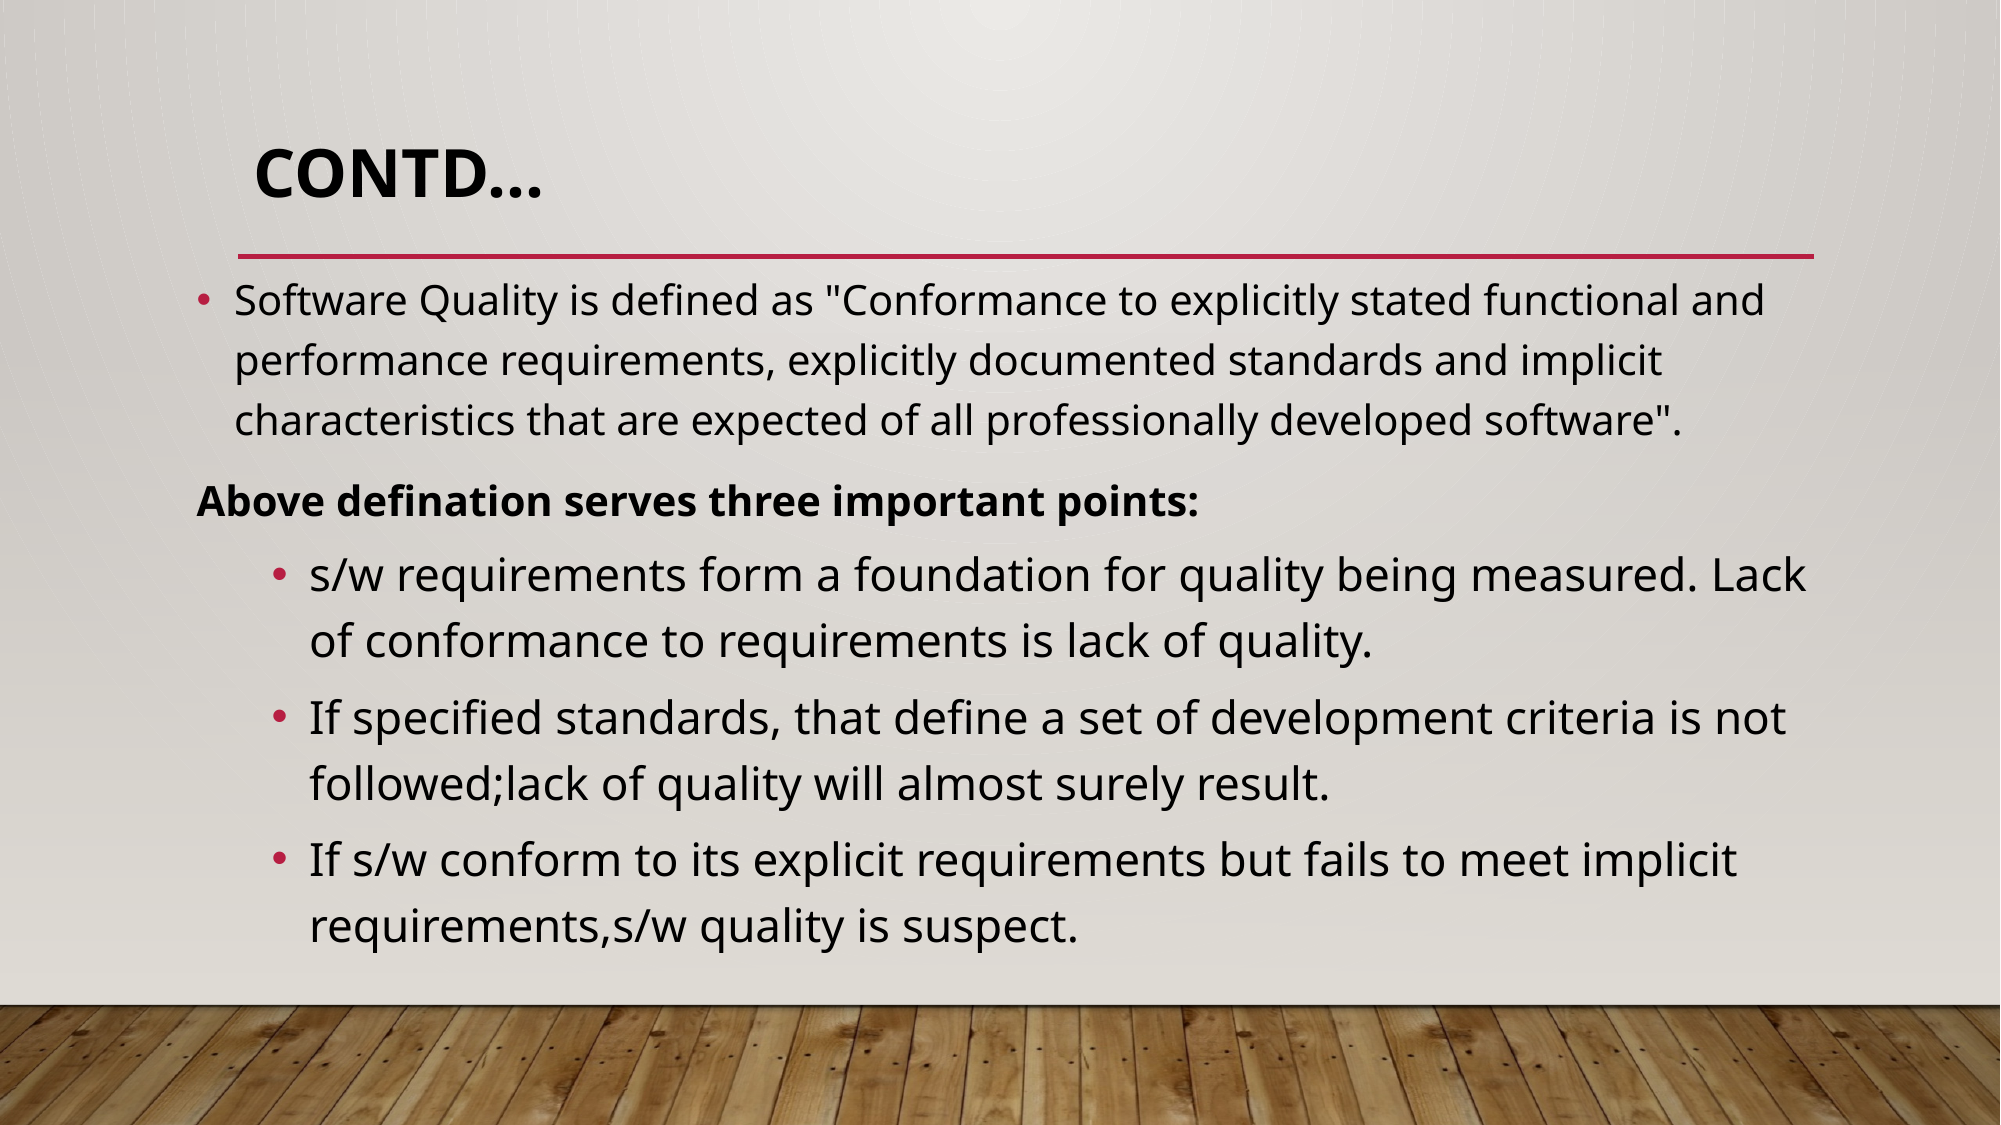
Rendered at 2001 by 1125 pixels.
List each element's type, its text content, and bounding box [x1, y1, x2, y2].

list Software Quality is defined as "Conformance to explicitly stated functional and performance requirements, explicitly documented standards and implicit characteristics that are expected of all professionally developed software". Above defination serves three important points: s/w requirements form a foundation for quality being measured. Lack of conformance to requirements is lack of quality. If specified standards, that define a set of development criteria is not followed;lack of quality will almost surely result. If s/w conform to its explicit requirements but fails to meet implicit requirements,s/w quality is suspect. [181, 256, 1862, 1012]
title Contd… [238, 131, 1814, 256]
picture [0, 1005, 2000, 1125]
